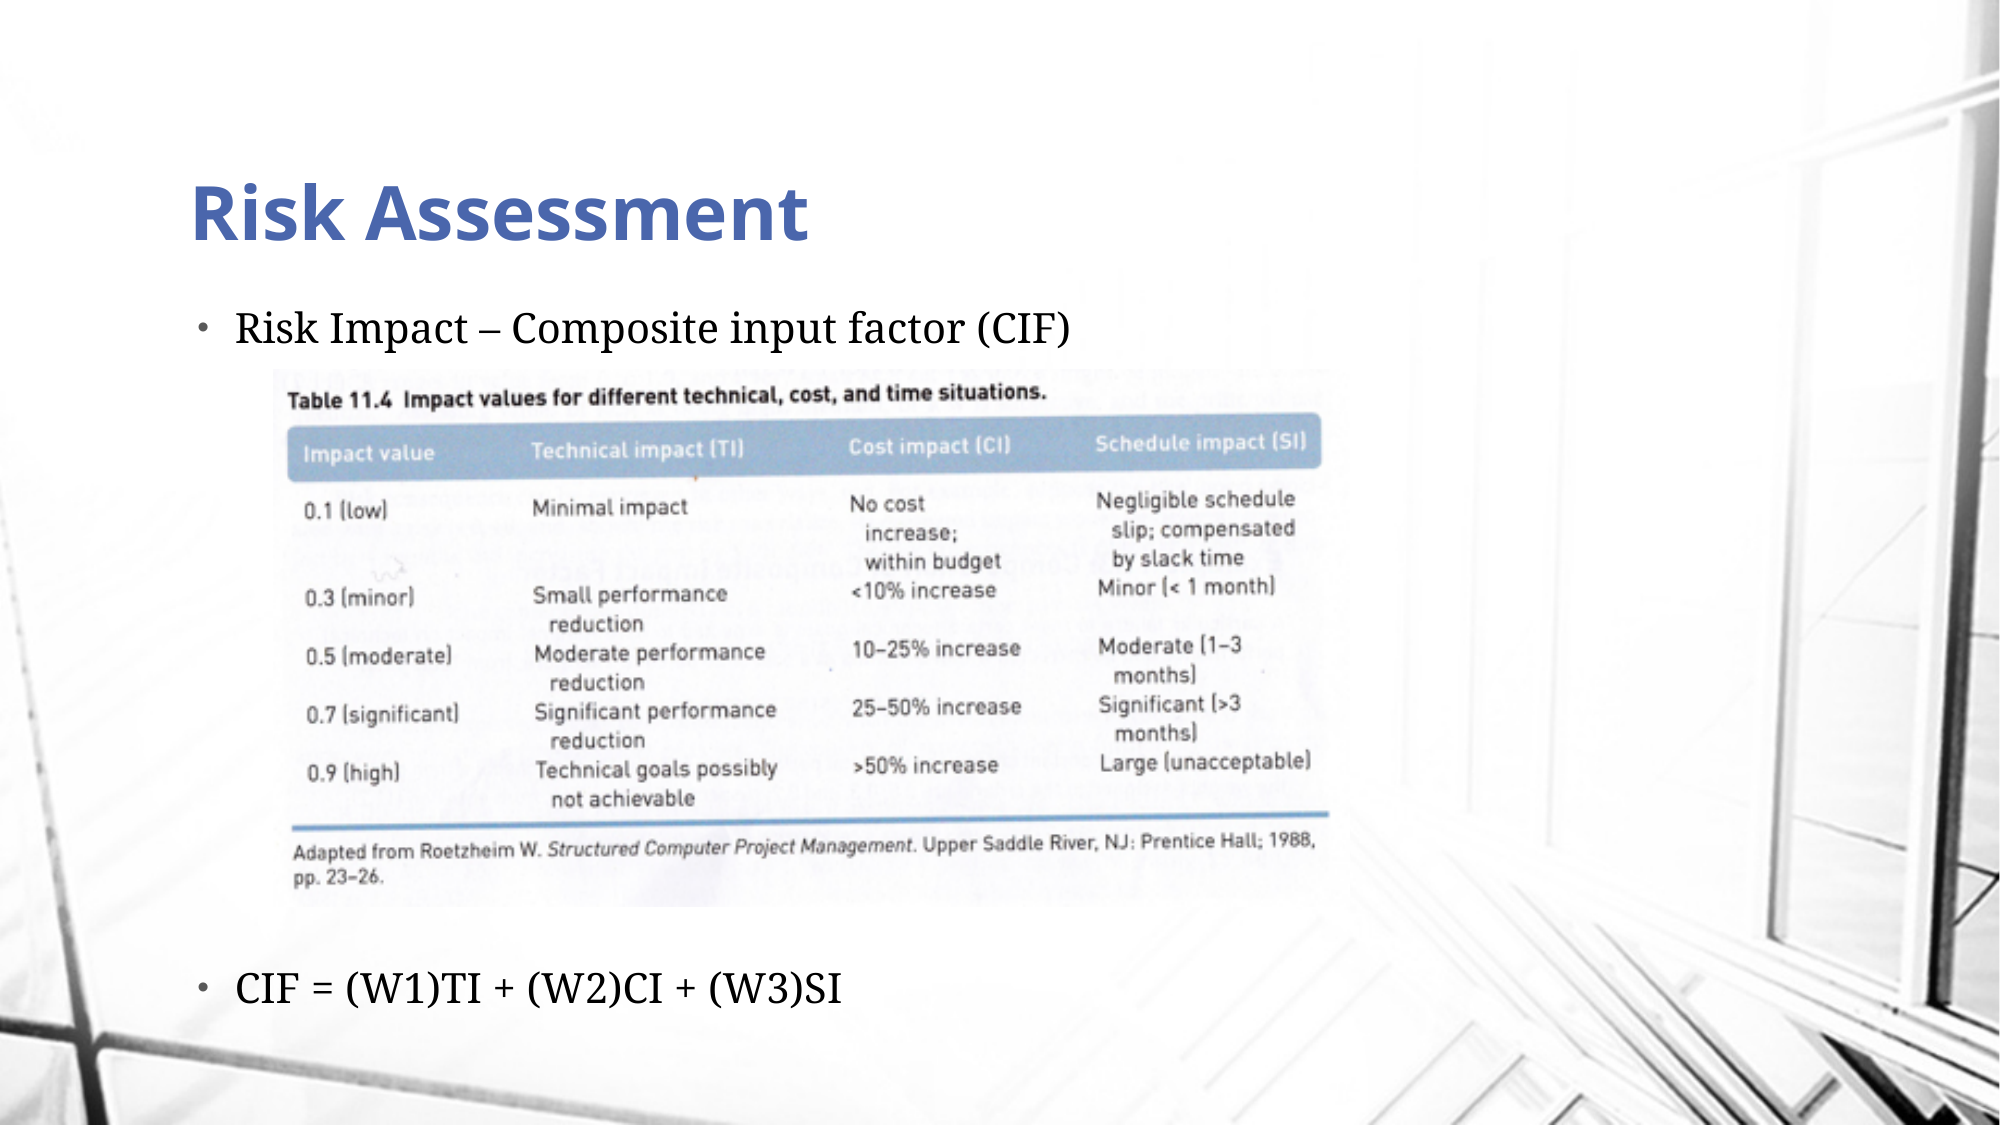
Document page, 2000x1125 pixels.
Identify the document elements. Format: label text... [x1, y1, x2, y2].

list Risk Impact – Composite input factor (CIF) CIF = (W1)TI + (W2)CI + (W3)SI [174, 299, 1650, 1075]
picture [0, 0, 2000, 1125]
title Risk Assessment [174, 87, 1600, 263]
